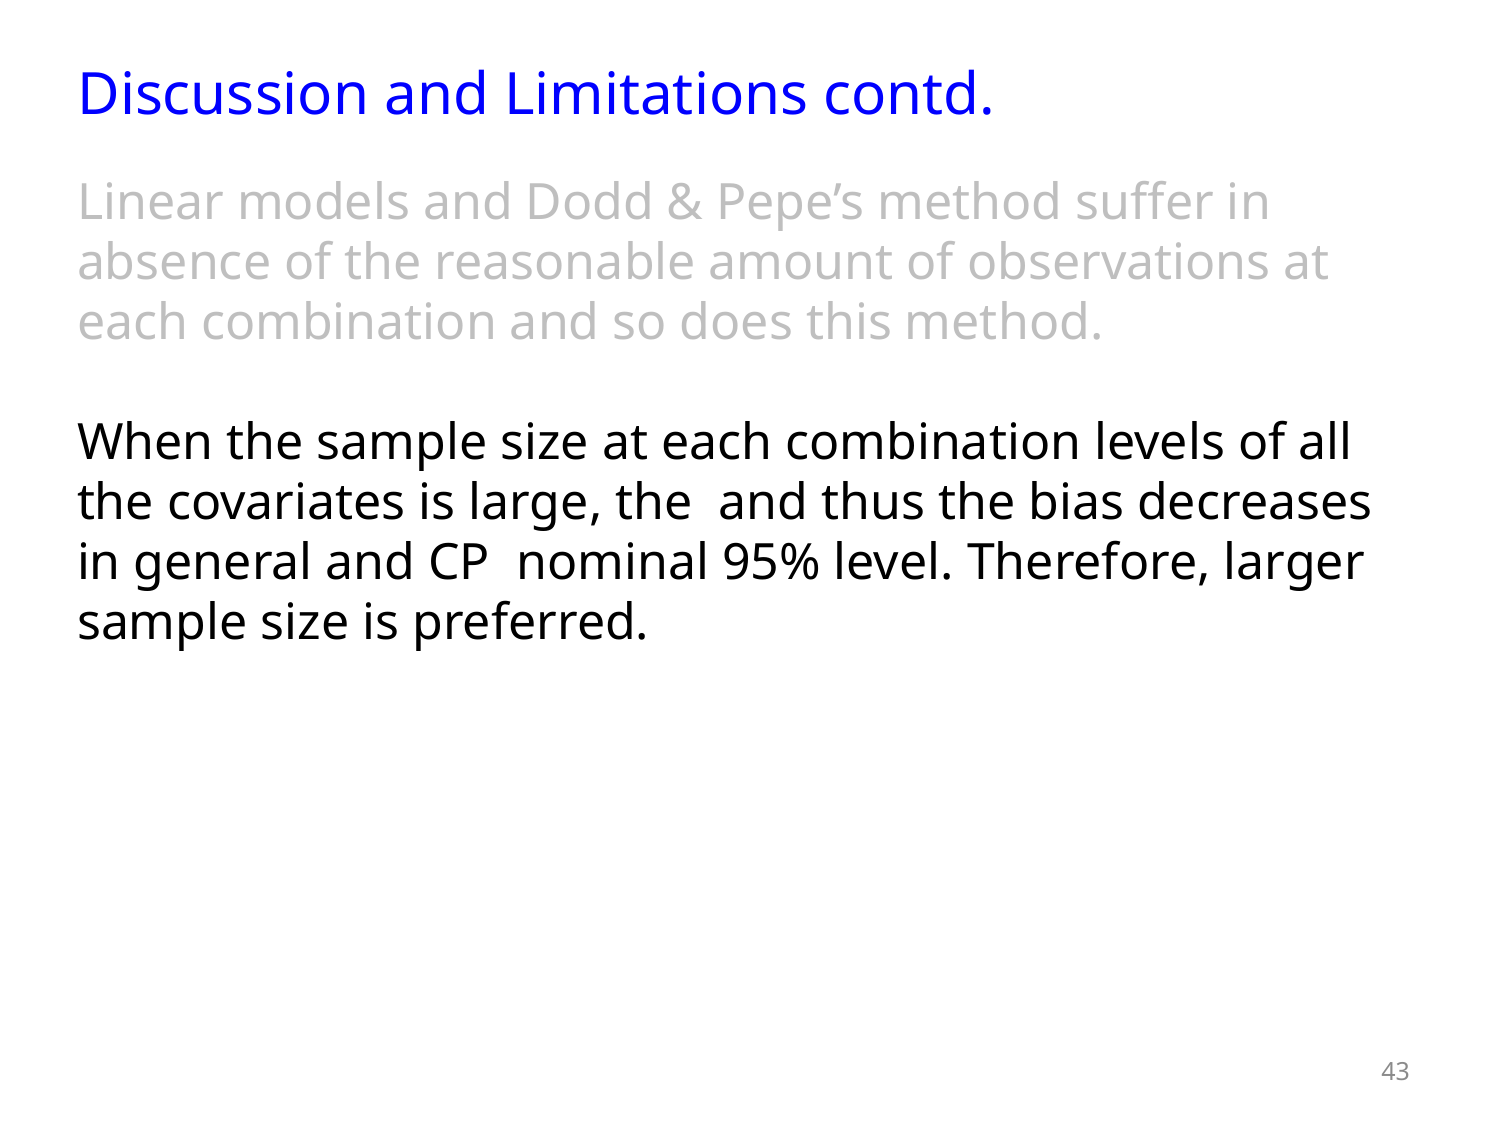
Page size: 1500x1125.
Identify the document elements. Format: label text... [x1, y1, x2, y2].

slide_number 43 [1074, 1042, 1425, 1103]
title Discussion and Limitations contd. [62, 37, 1413, 145]
